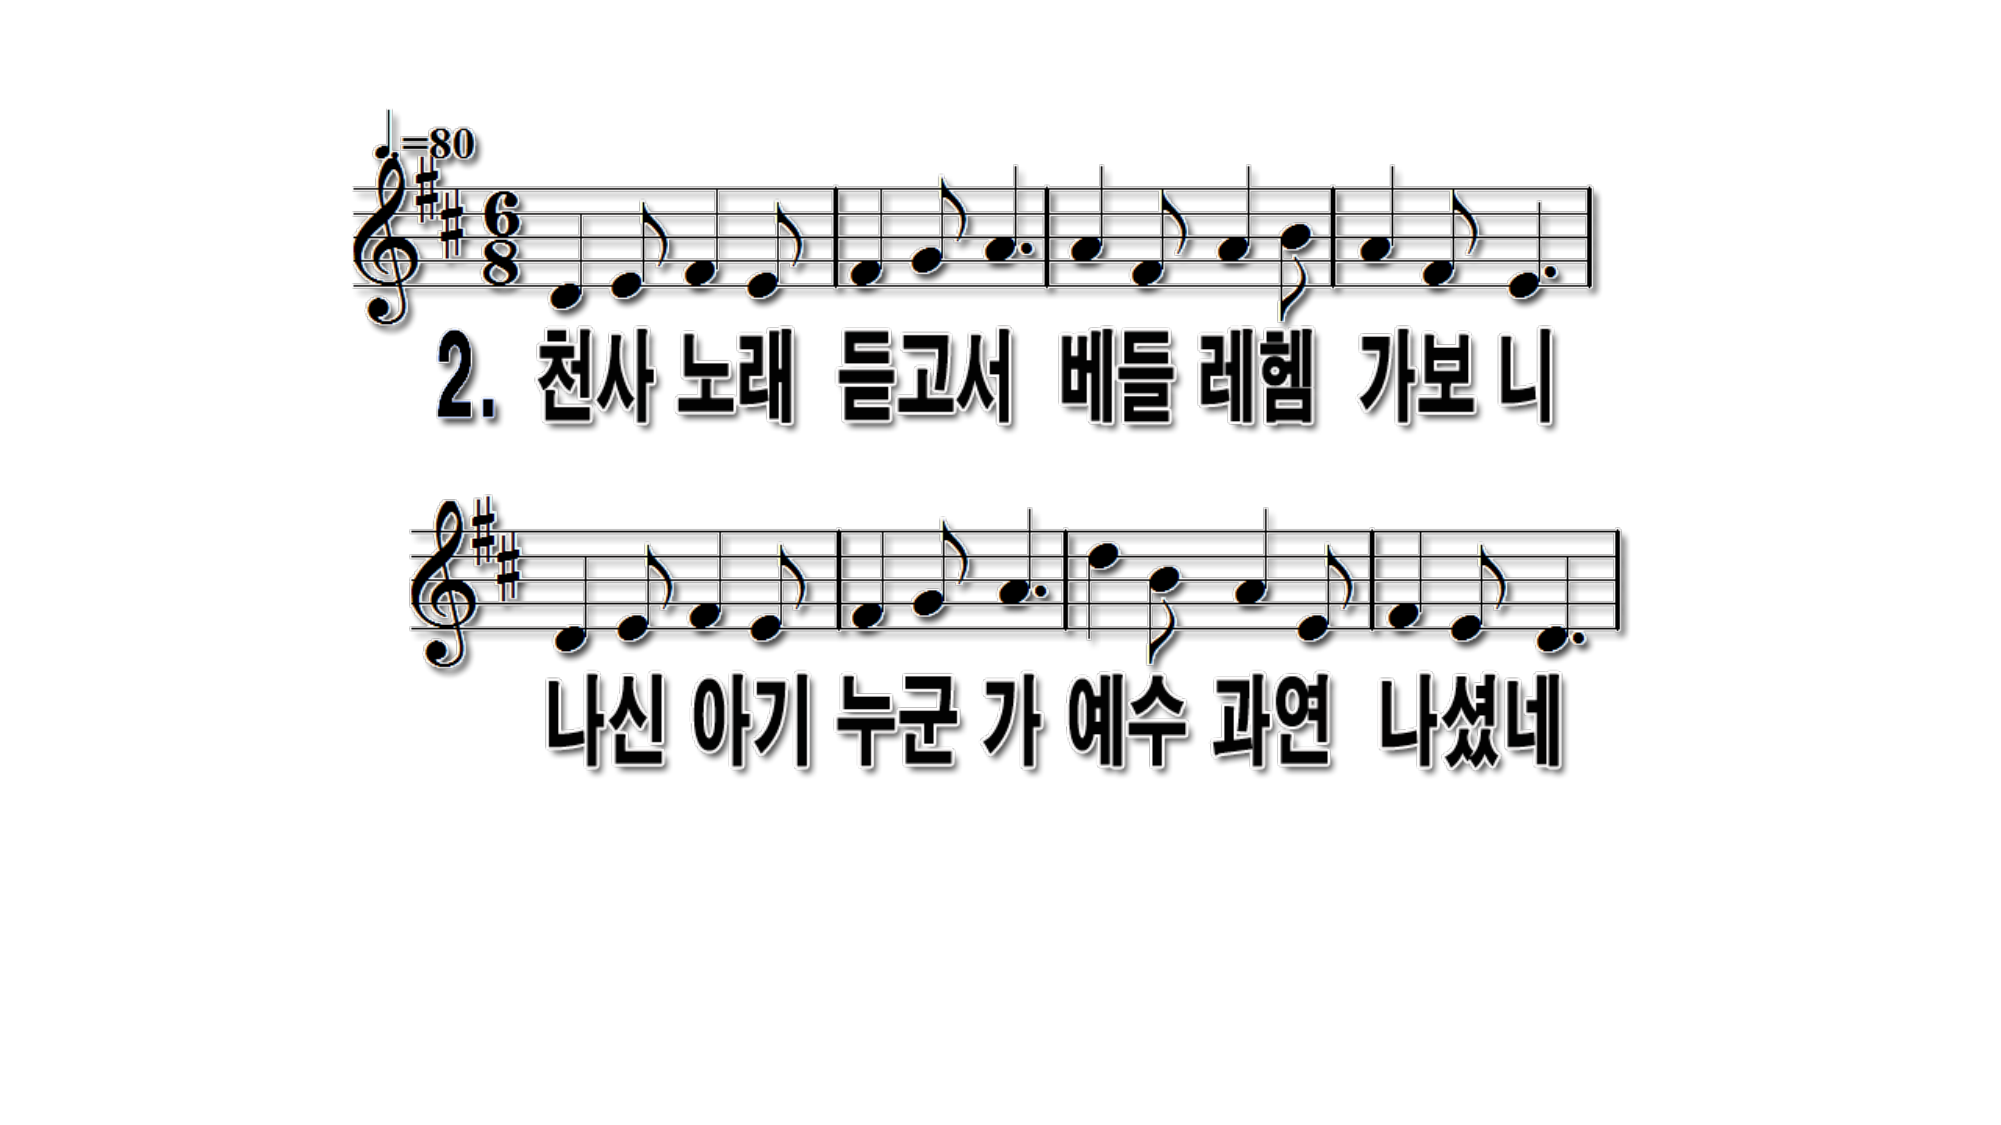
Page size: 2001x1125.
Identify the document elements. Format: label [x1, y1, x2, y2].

picture [249, 0, 1750, 938]
